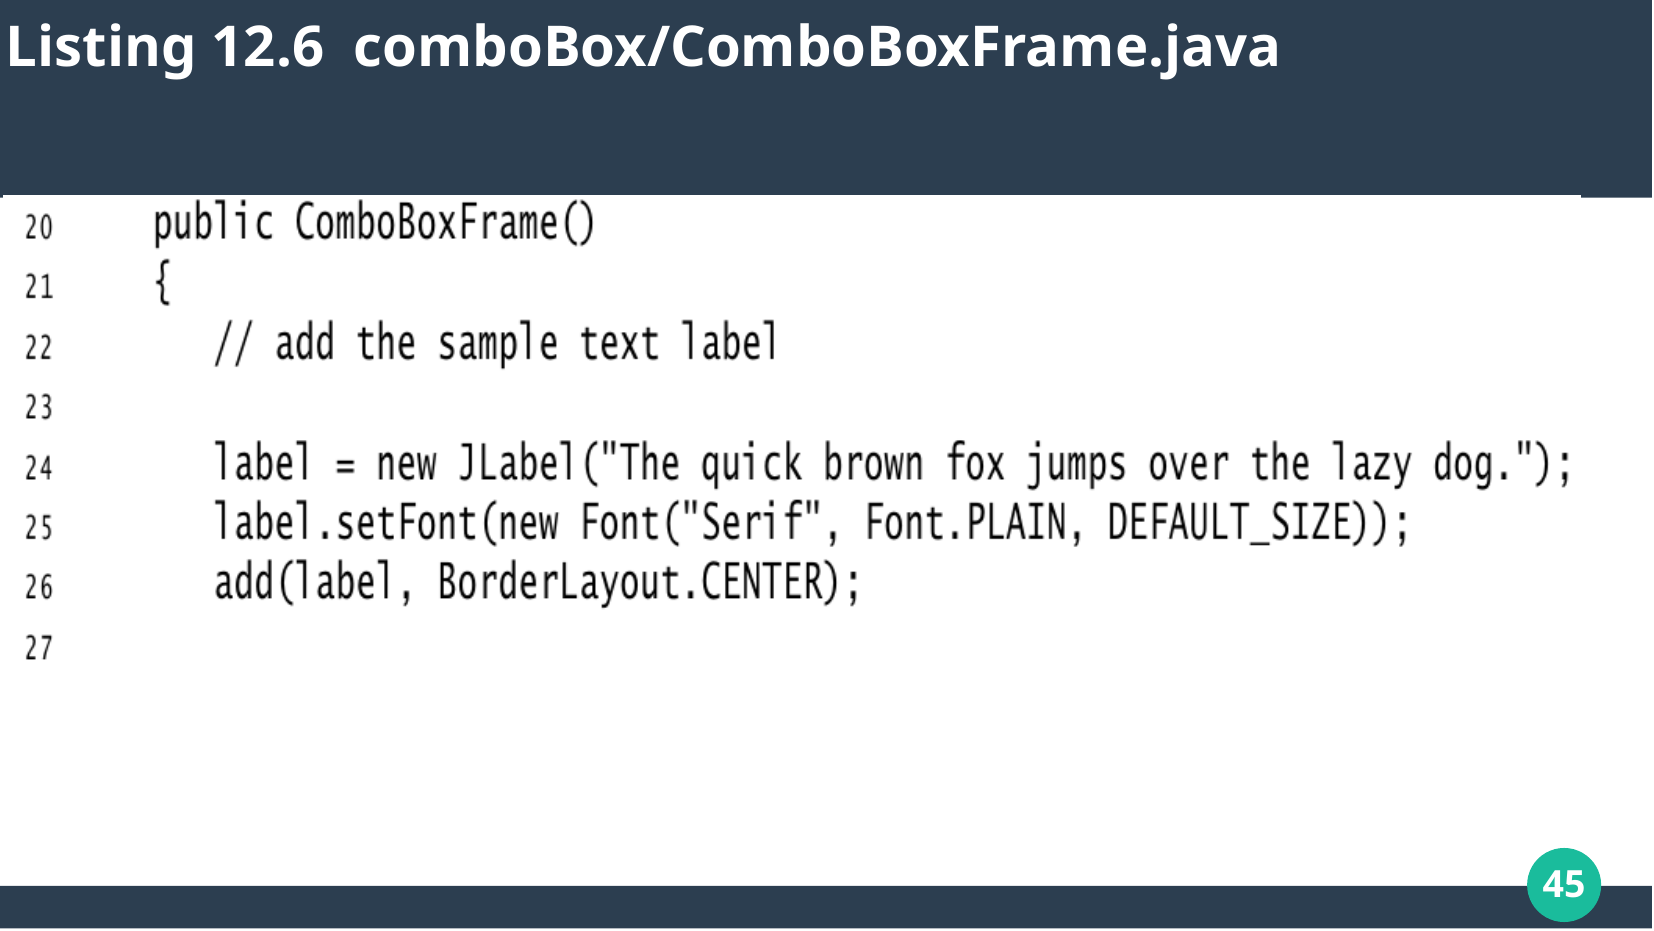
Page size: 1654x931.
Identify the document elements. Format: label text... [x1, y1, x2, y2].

title Listing 12.6 comboBox/ComboBoxFrame.java [5, 7, 1540, 81]
picture [3, 195, 1581, 670]
